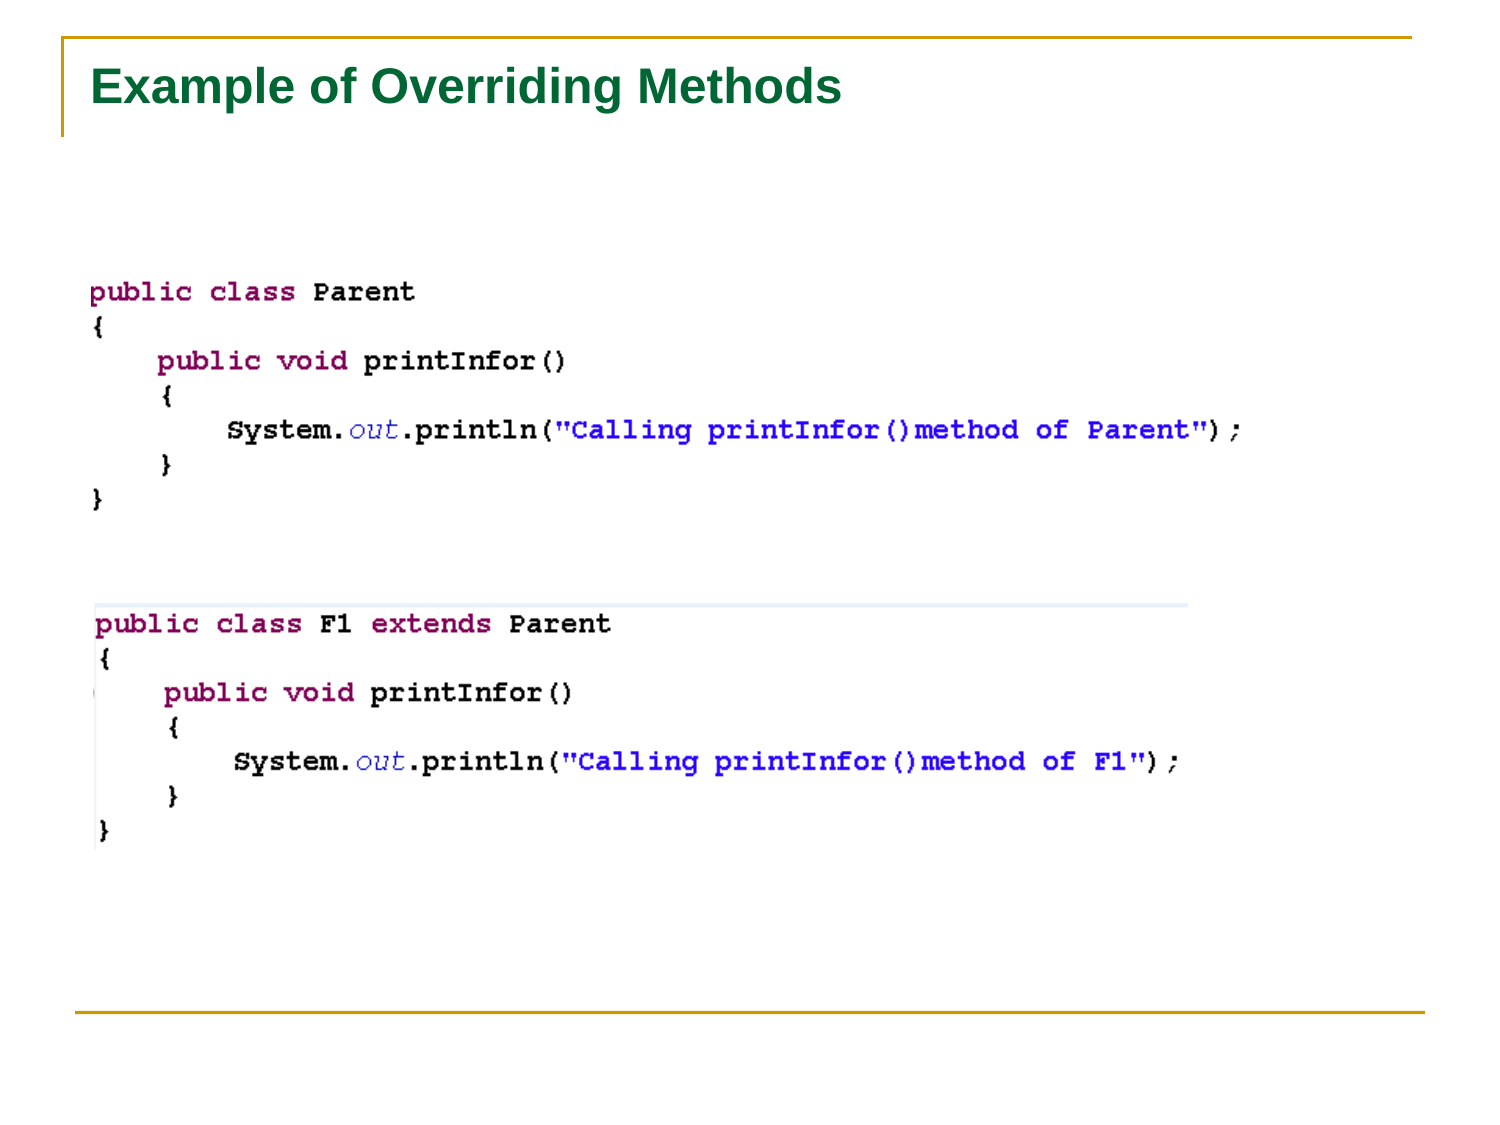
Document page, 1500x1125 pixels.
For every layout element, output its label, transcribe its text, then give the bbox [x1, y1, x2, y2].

picture [93, 602, 1188, 851]
picture [91, 271, 1251, 526]
title Example of Overriding Methods [75, 45, 1425, 233]
